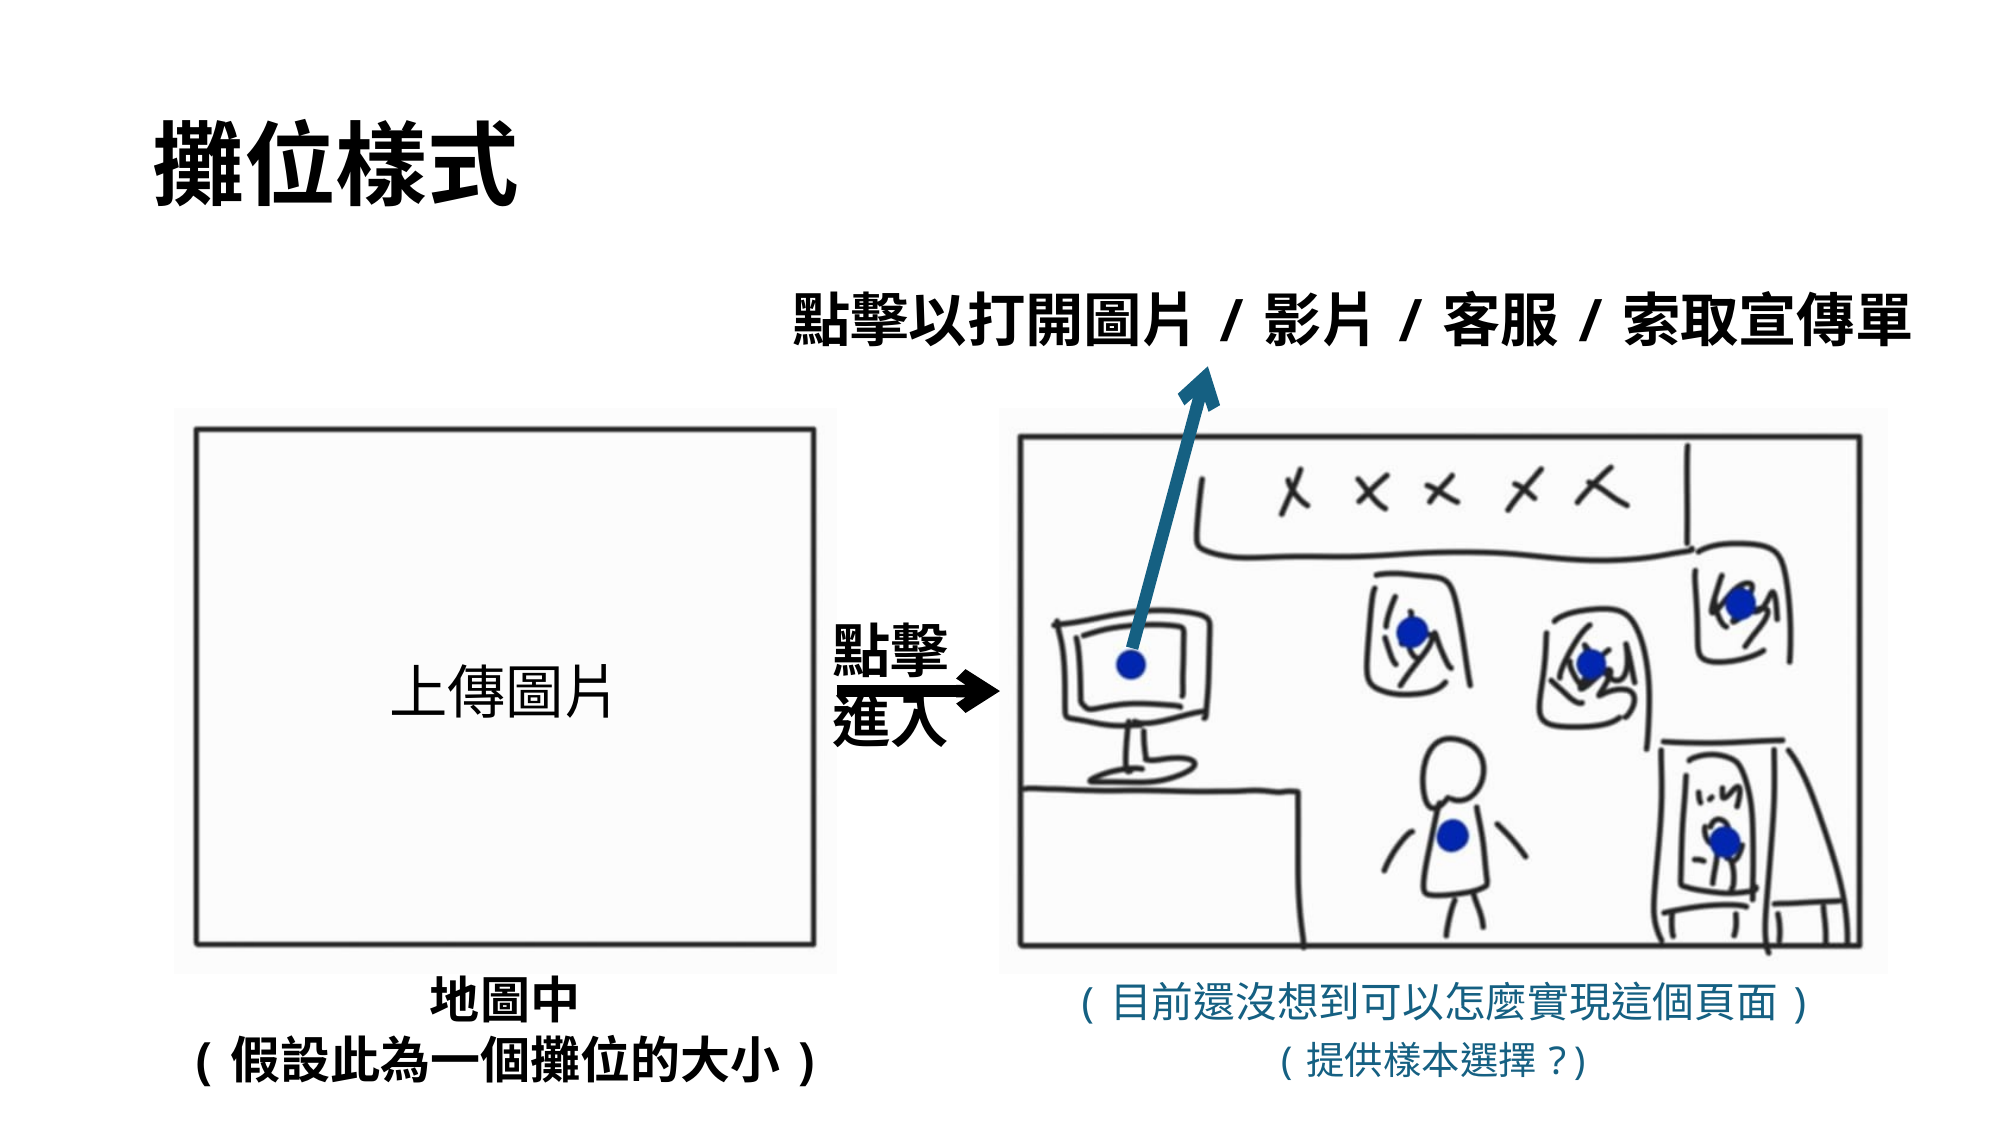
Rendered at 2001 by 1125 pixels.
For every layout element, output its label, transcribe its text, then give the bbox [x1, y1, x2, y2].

picture [174, 408, 838, 974]
list (提供樣本選擇?) [1259, 1034, 1629, 1102]
text_box 點擊 進入 [838, 606, 964, 685]
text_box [1131, 365, 1209, 649]
title 攤位樣式 [137, 59, 1863, 278]
text_box (目前還沒想到可以怎麼實現這個頁面) [1060, 974, 1828, 1034]
text_box 地圖中 (假設此為一個攤位的大小) [173, 961, 837, 1097]
text_box 點擊以打開圖片/影片/客服/索取宣傳單 [777, 275, 1929, 361]
picture [999, 408, 1889, 974]
text_box 點擊 進入 [838, 697, 964, 762]
